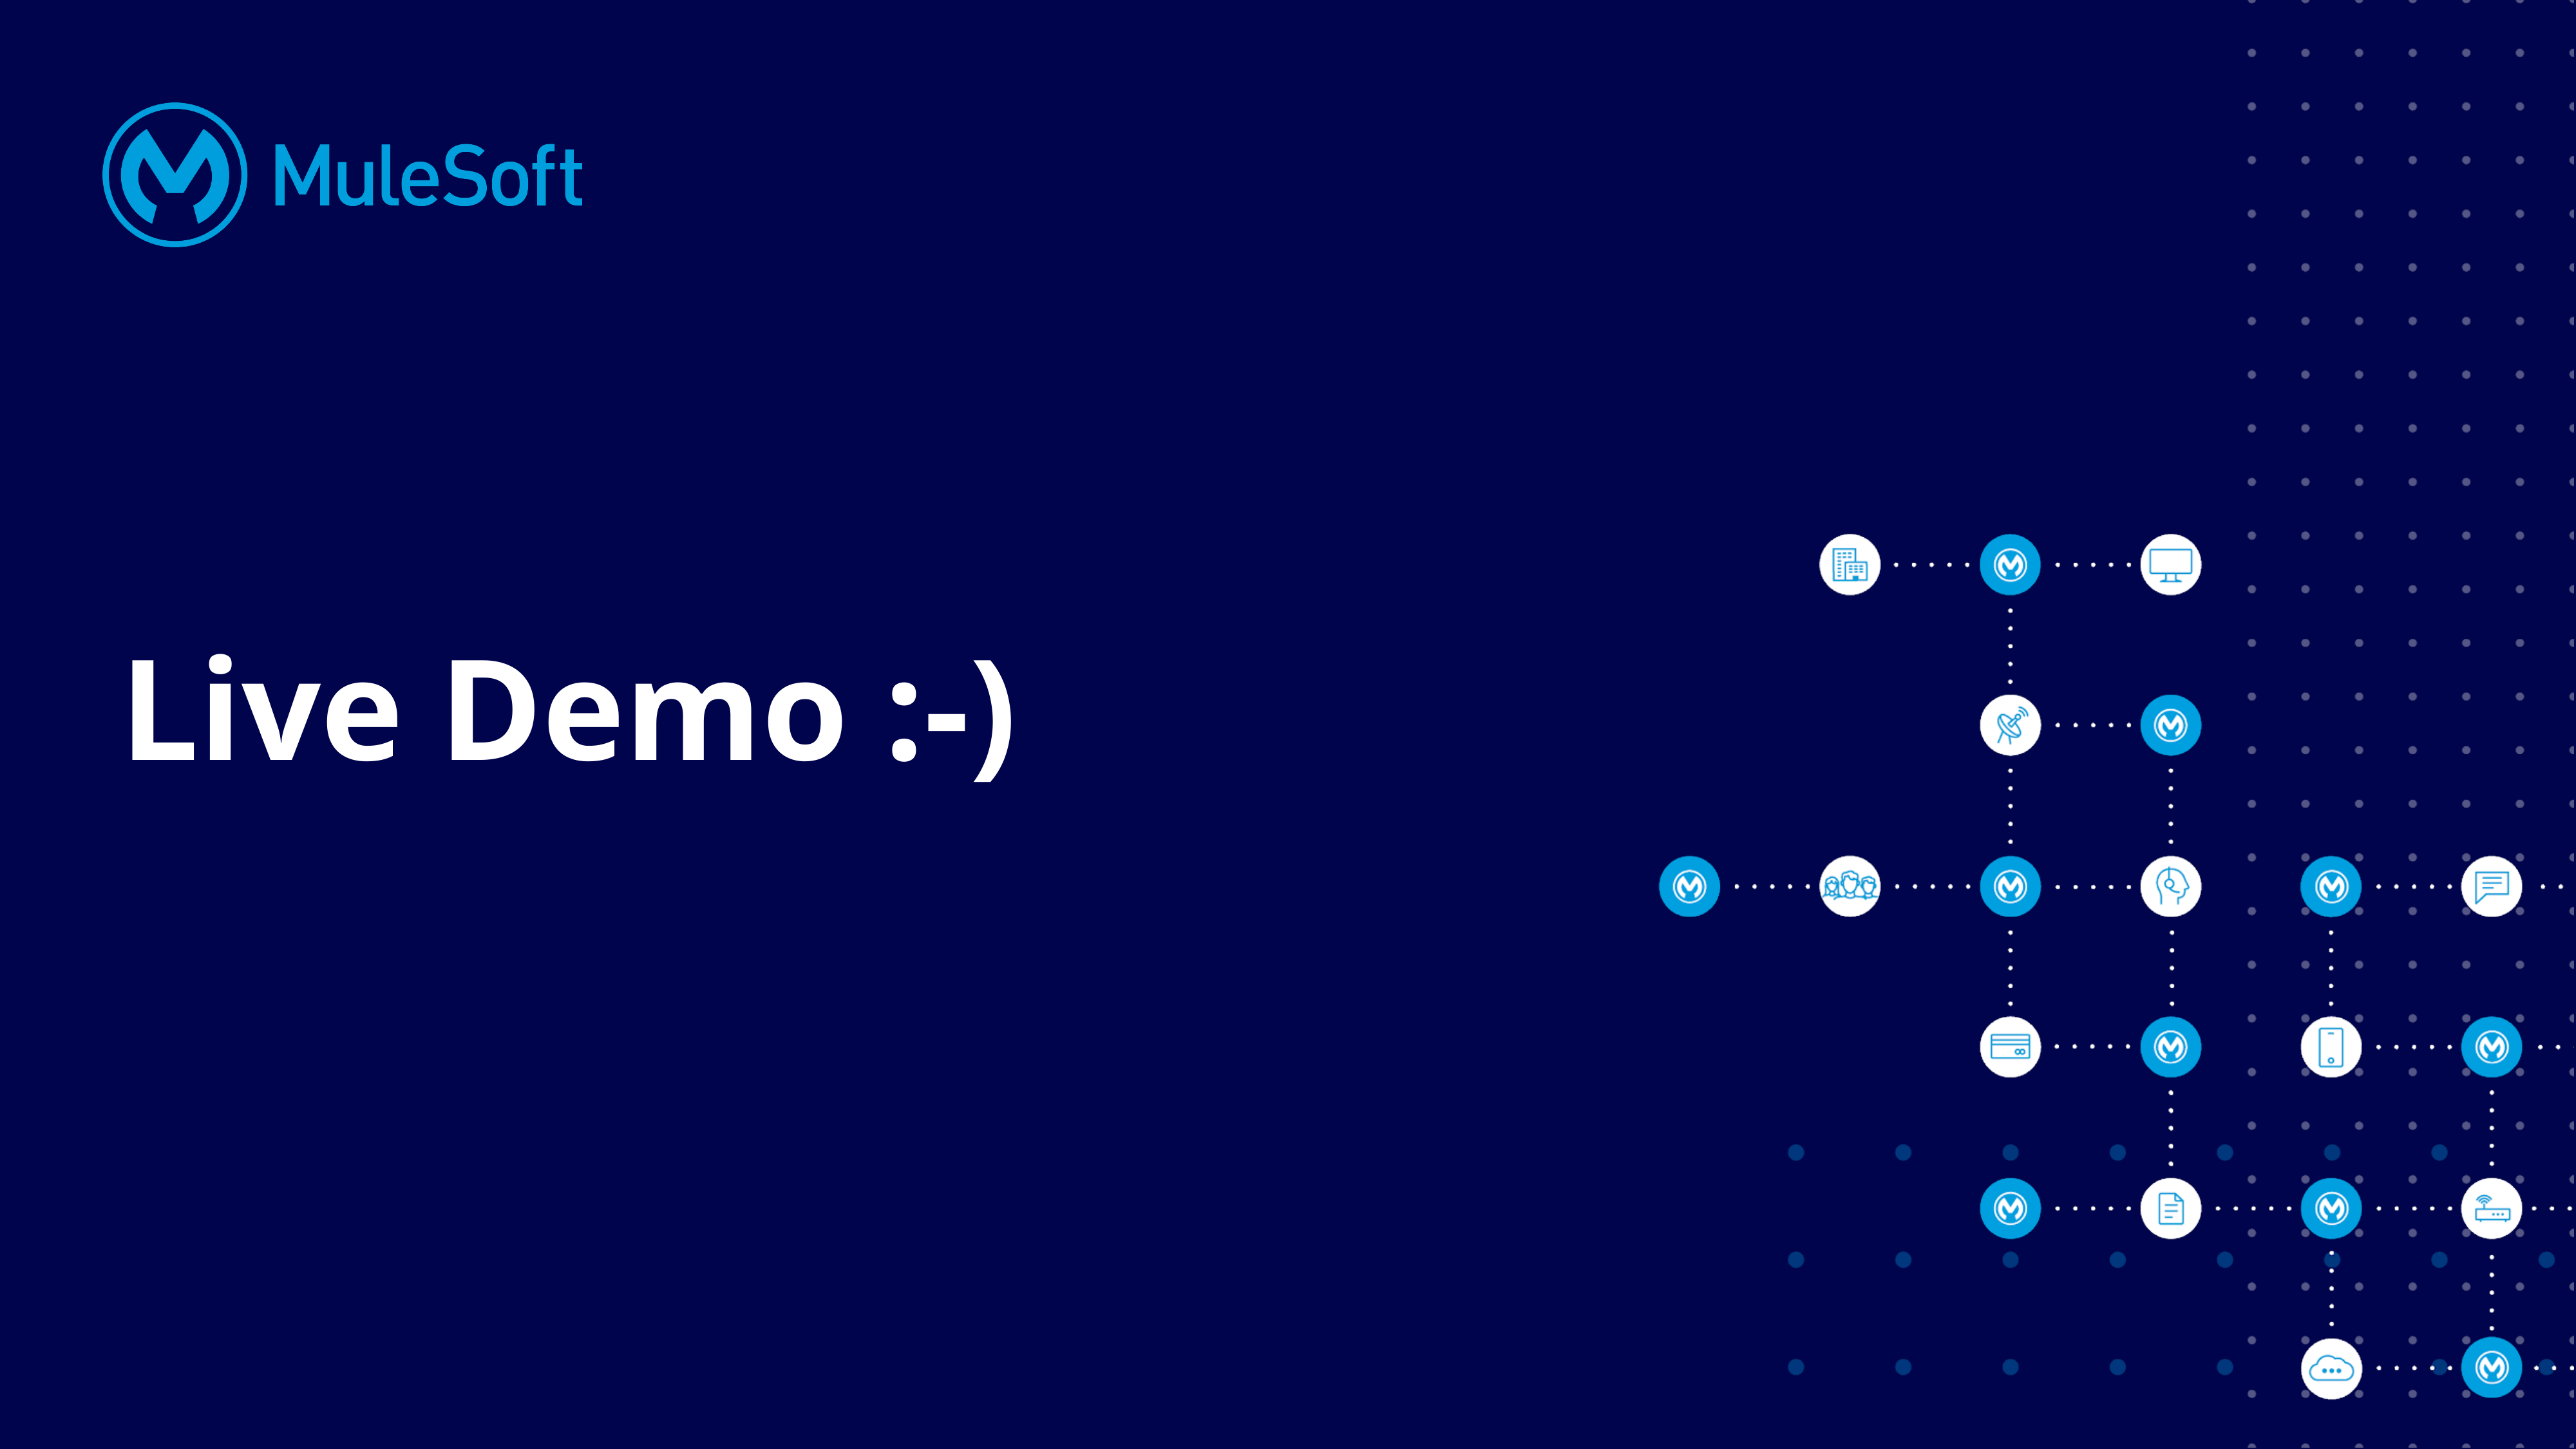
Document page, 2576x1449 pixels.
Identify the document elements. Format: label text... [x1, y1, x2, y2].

picture [0, 0, 2574, 1448]
title Live Demo :-) [120, 209, 1533, 789]
